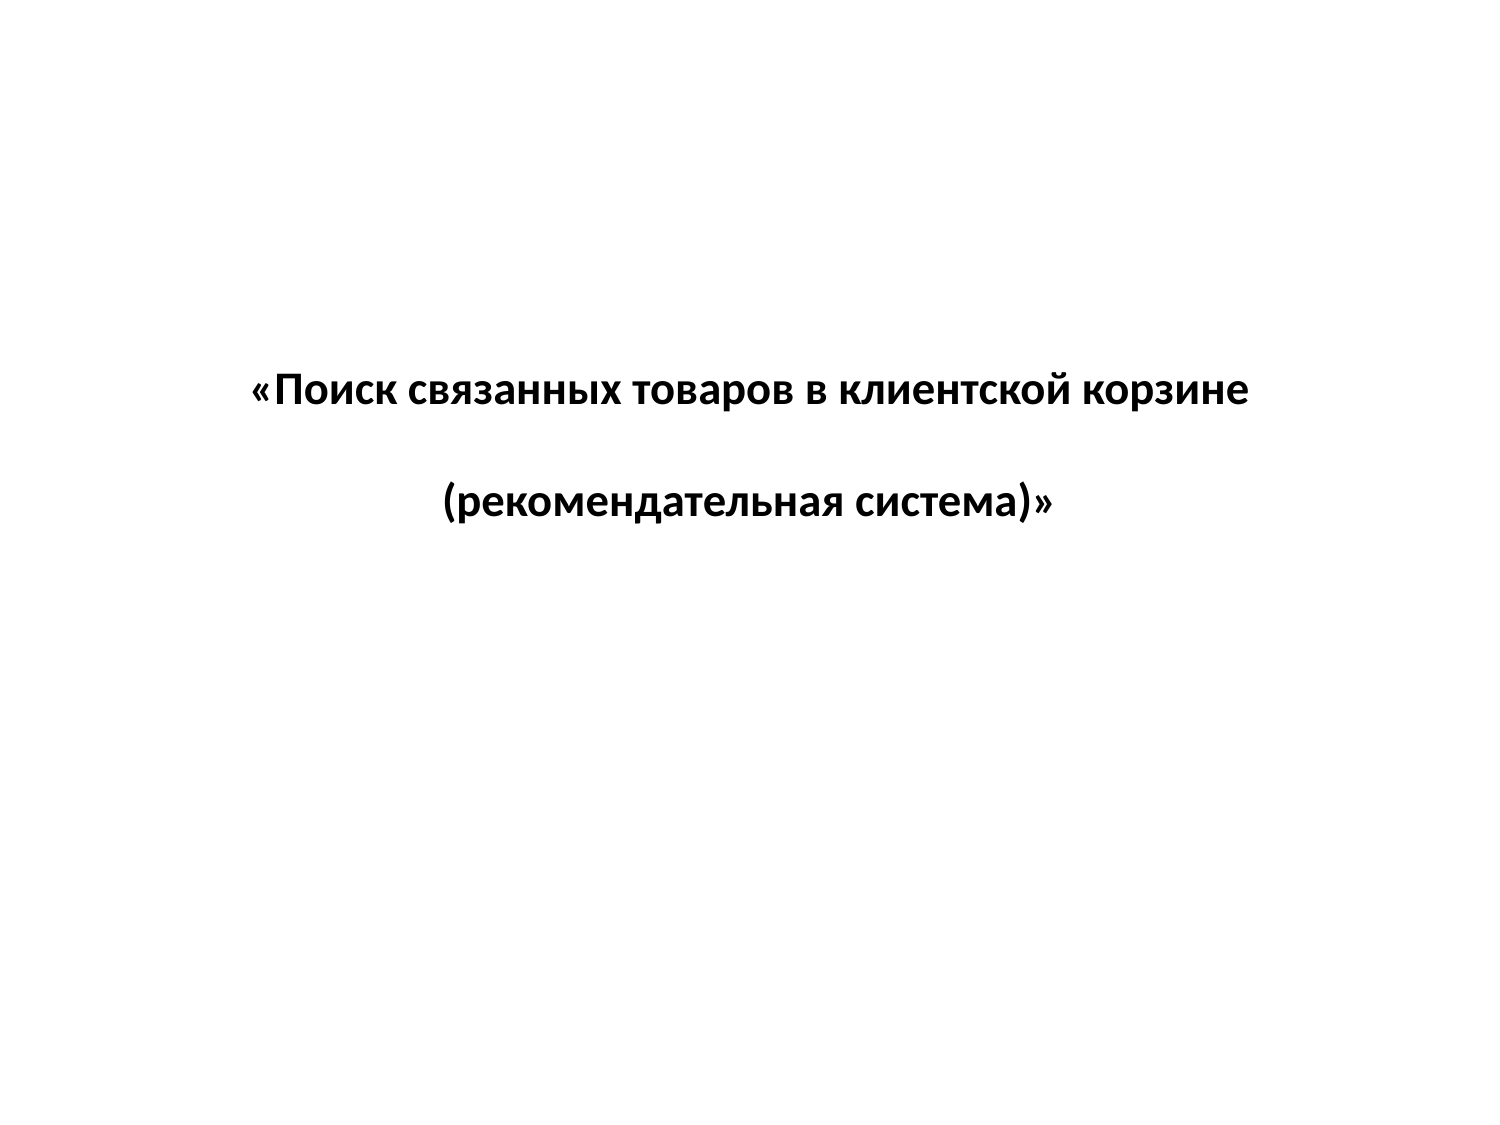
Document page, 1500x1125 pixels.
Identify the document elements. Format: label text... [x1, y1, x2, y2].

title «Поиск связанных товаров в клиентской корзине (рекомендательная система)» [112, 349, 1388, 591]
